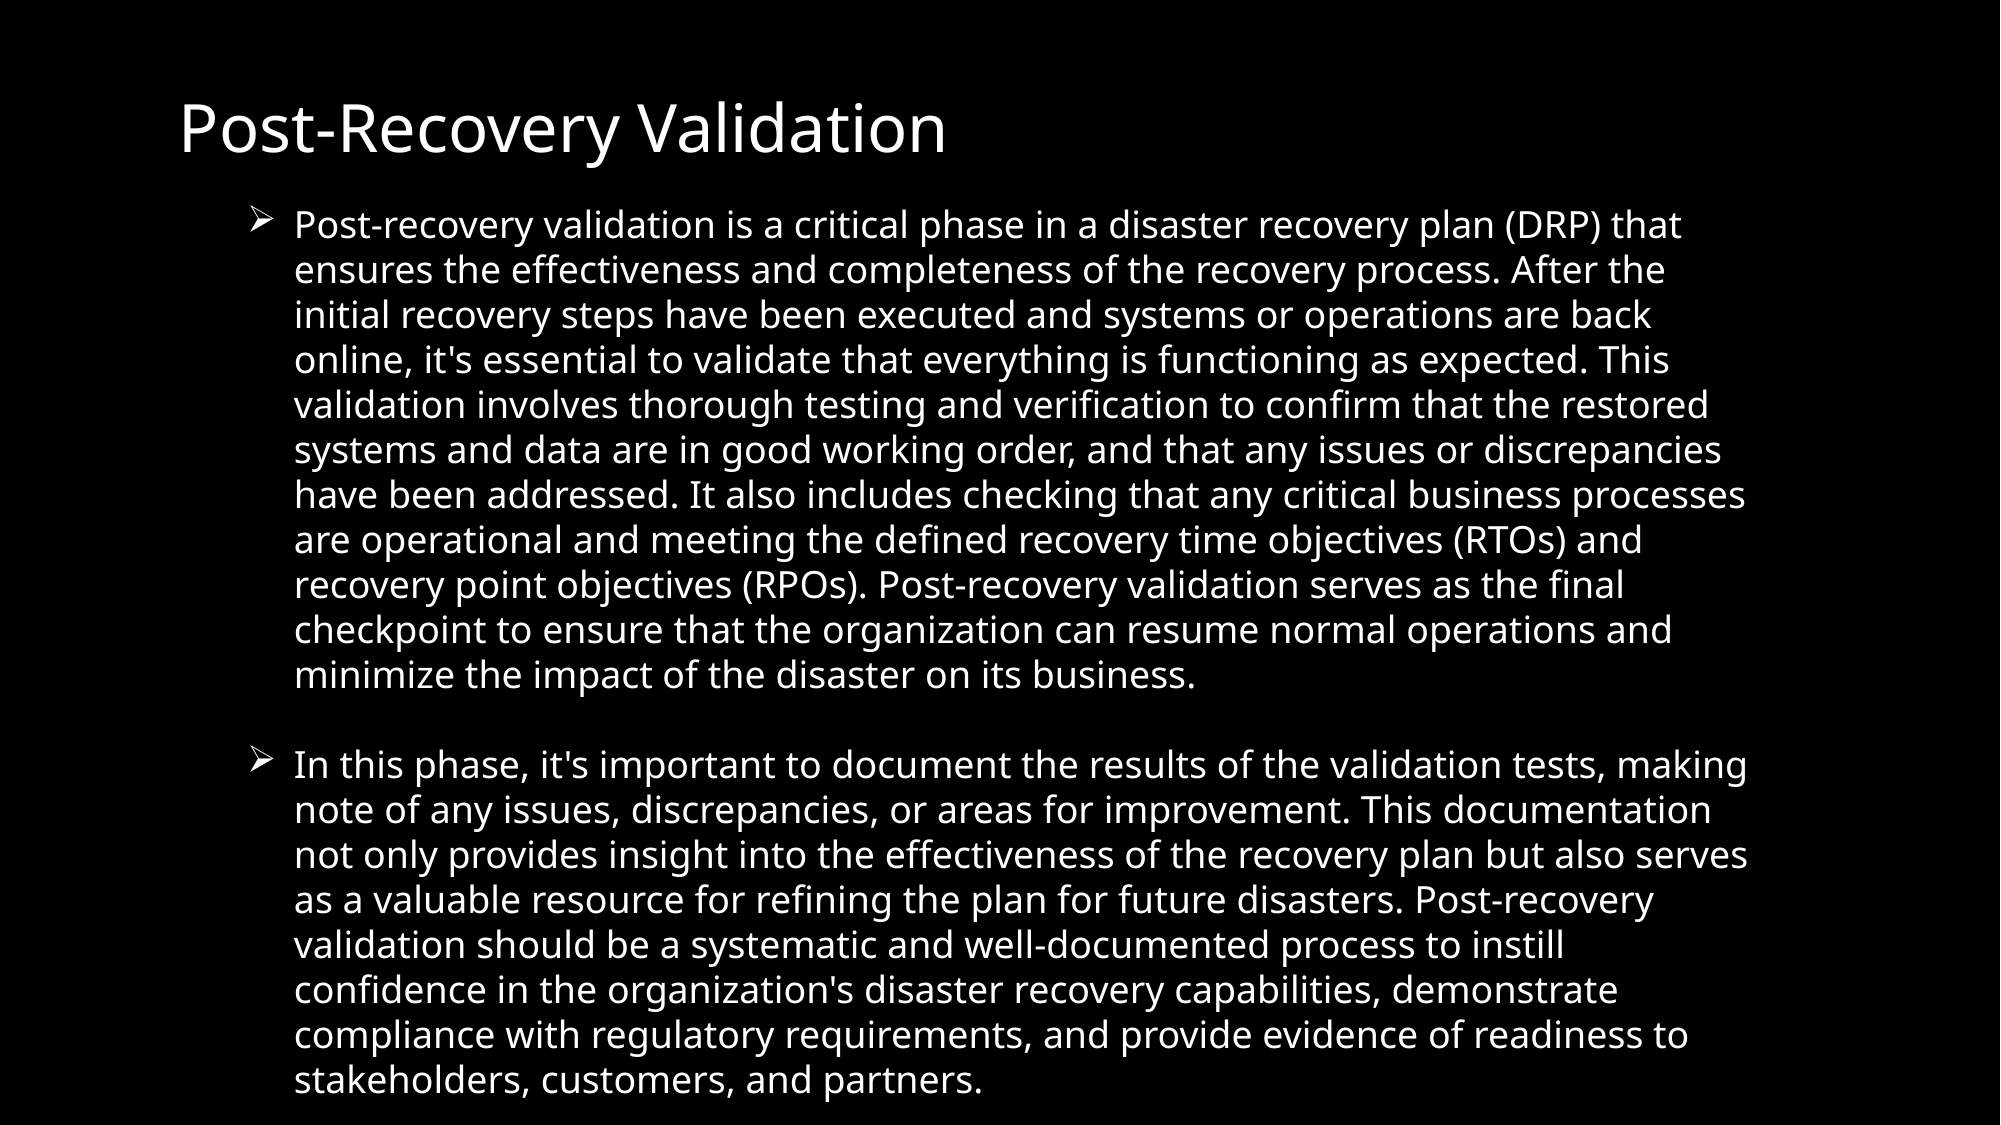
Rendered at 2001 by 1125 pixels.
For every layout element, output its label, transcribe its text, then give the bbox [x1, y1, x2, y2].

text_box Post-Recovery Validation [163, 78, 966, 174]
text_box Post-recovery validation is a critical phase in a disaster recovery plan (DRP) that ensures the effectiveness and completeness of the recovery process. After the initial recovery steps have been executed and systems or operations are back online, it's essential to validate that everything is functioning as expected. This validation involves thorough testing and verification to confirm that the restored systems and data are in good working order, and that any issues or discrepancies have been addressed. It also includes checking that any critical business processes are operational and meeting the defined recovery time objectives (RTOs) and recovery point objectives (RPOs). Post-recovery validation serves as the final checkpoint to ensure that the organization can resume normal operations and minimize the impact of the disaster on its business. In this phase, it's important to document the results of the validation tests, making note of any issues, discrepancies, or areas for improvement. This documentation not only provides insight into the effectiveness of the recovery plan but also serves as a valuable resource for refining the plan for future disasters. Post-recovery validation should be a systematic and well-documented process to instill confidence in the organization's disaster recovery capabilities, demonstrate compliance with regulatory requirements, and provide evidence of readiness to stakeholders, customers, and partners. [232, 148, 1766, 1109]
